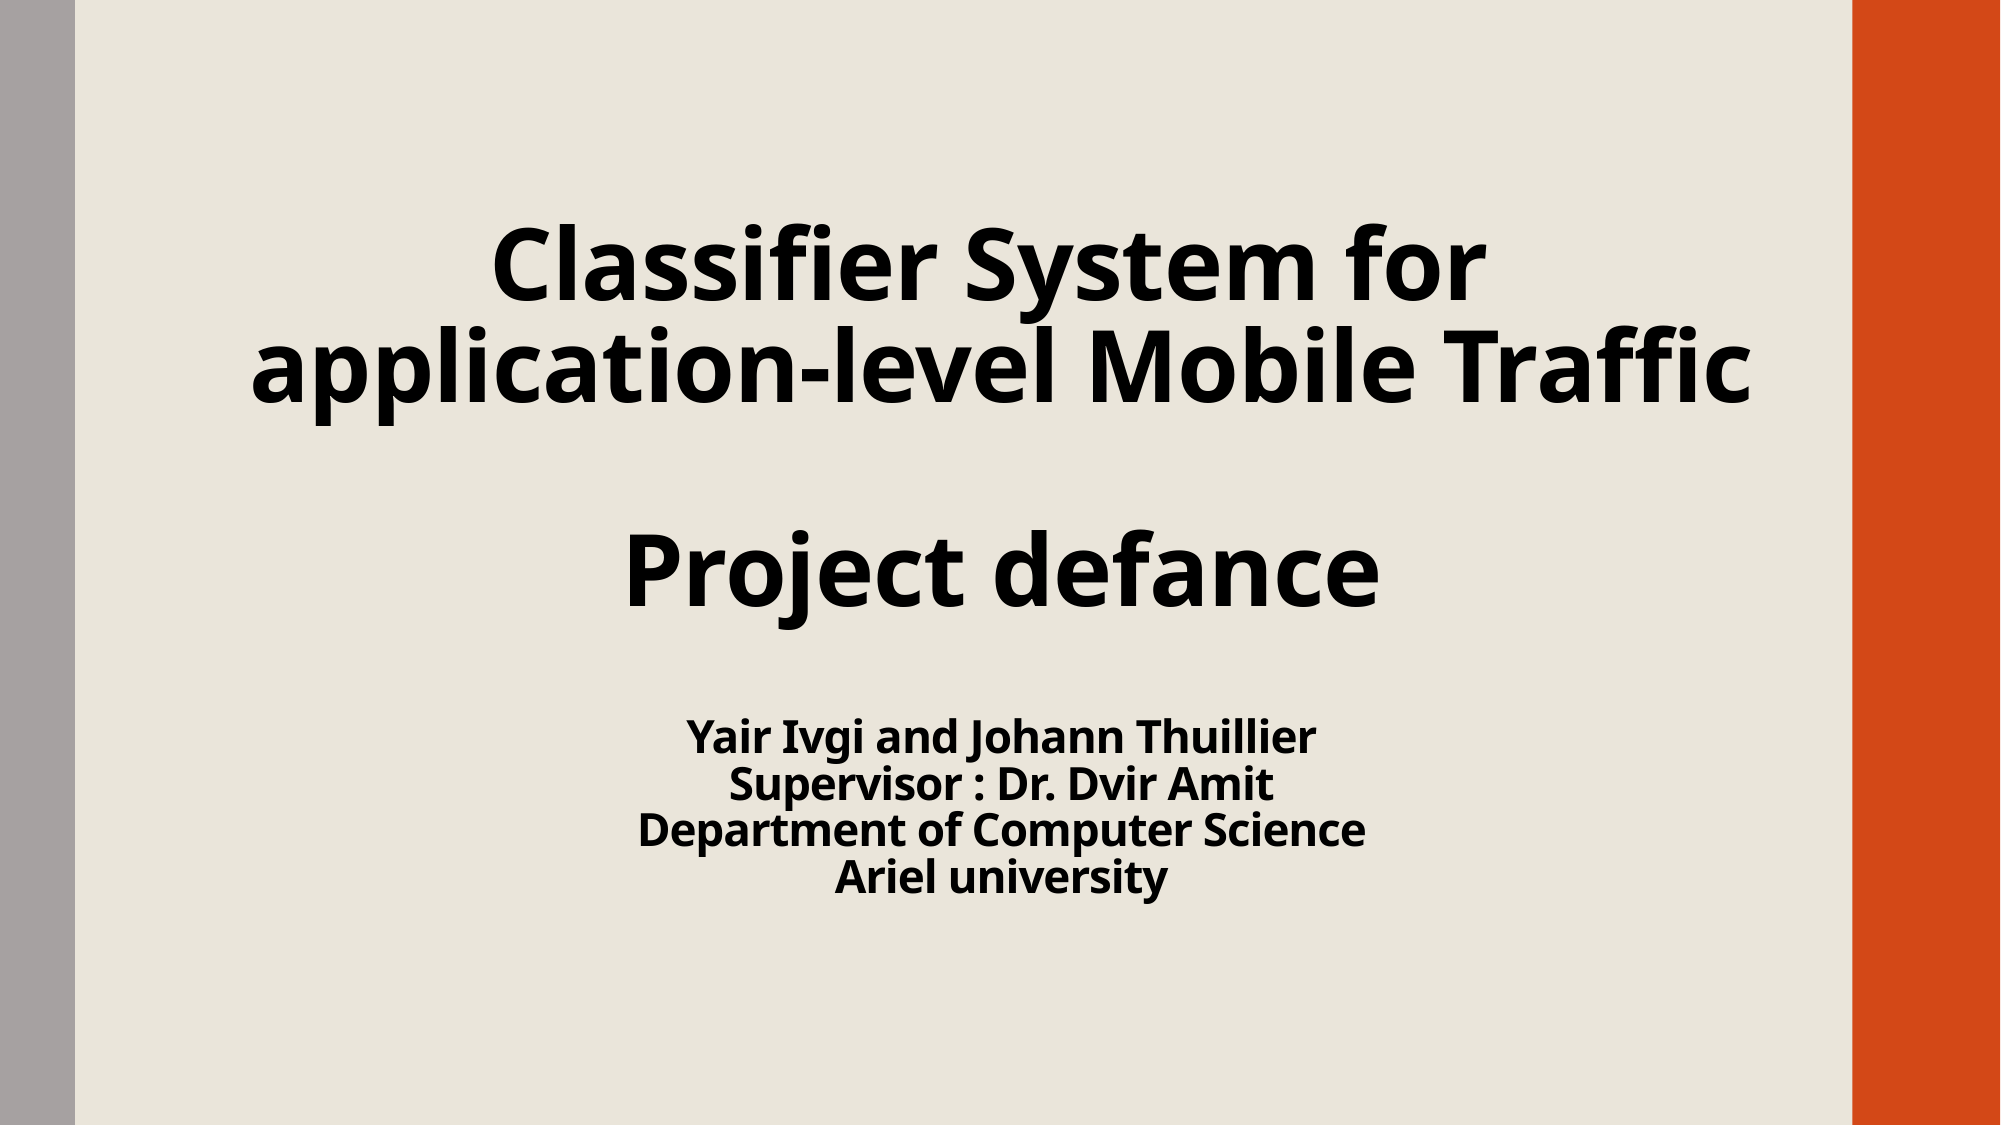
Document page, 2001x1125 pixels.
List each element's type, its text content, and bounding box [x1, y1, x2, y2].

title Classifier System for application-level Mobile Traffic Project defance Yair Ivgi and Johann Thuillier Supervisor : Dr. Dvir Amit Department of Computer Science Ariel university [175, 158, 1829, 967]
